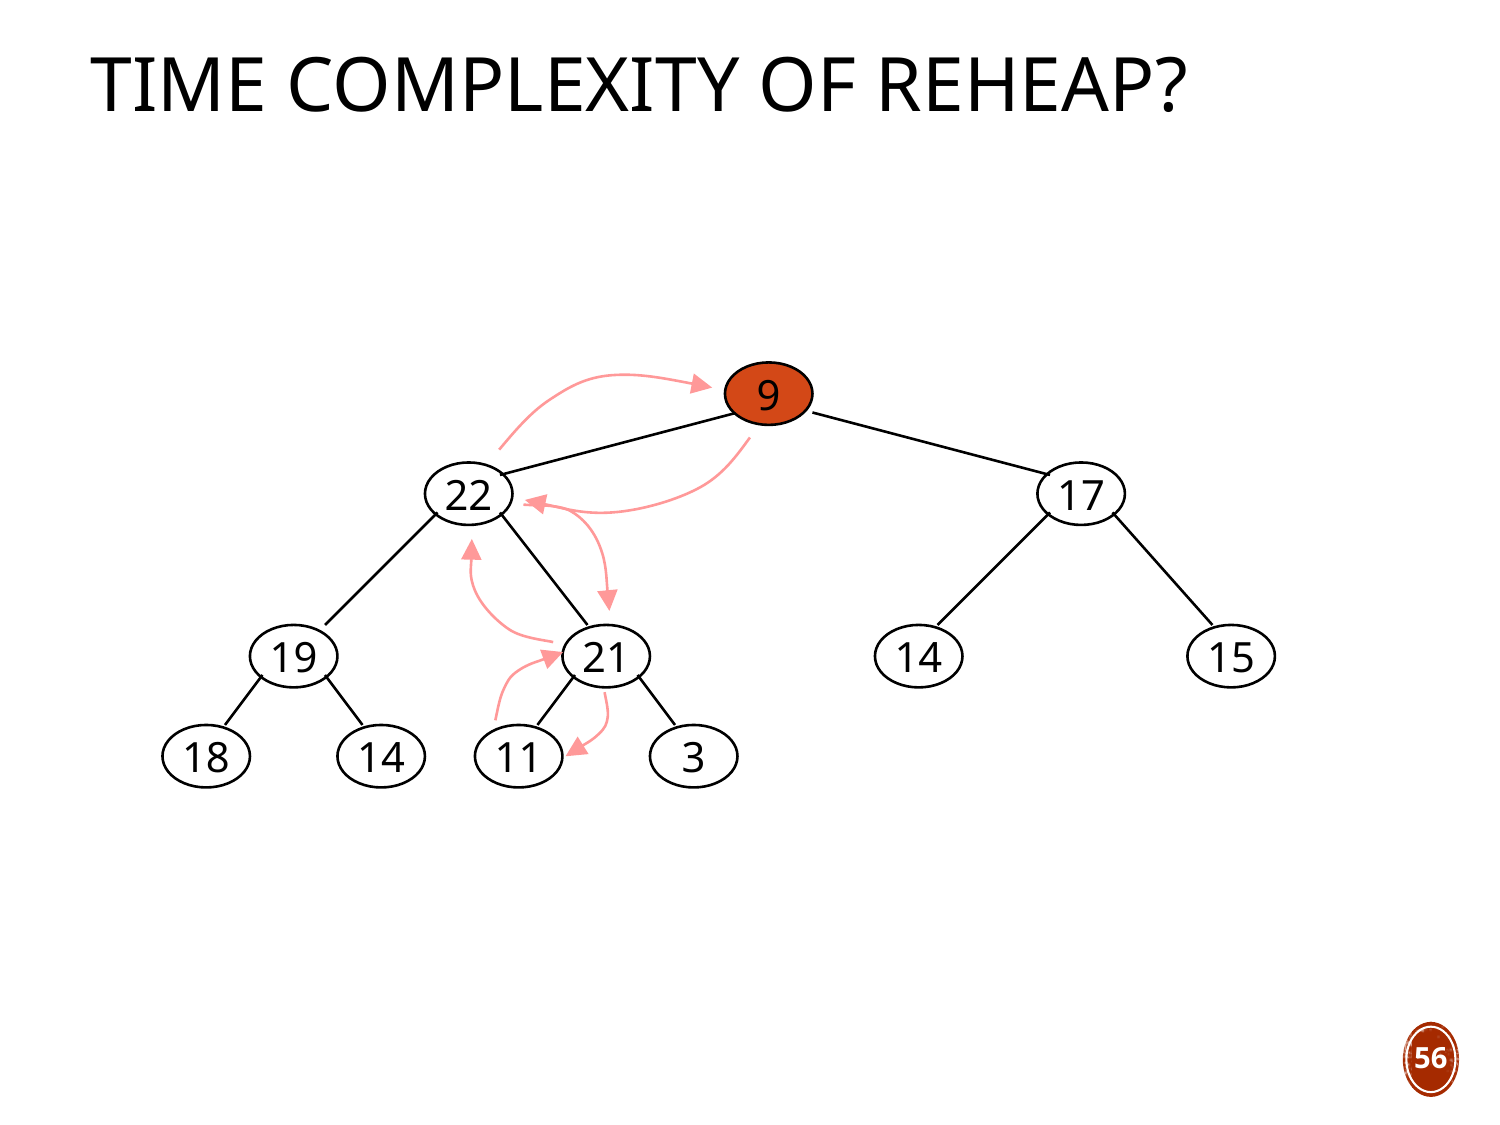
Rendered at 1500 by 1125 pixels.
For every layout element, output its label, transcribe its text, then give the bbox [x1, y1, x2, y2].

slide_number 56 [1391, 1028, 1471, 1089]
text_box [167, 366, 1272, 785]
title Time Complexity of Reheap? [75, 0, 1313, 220]
